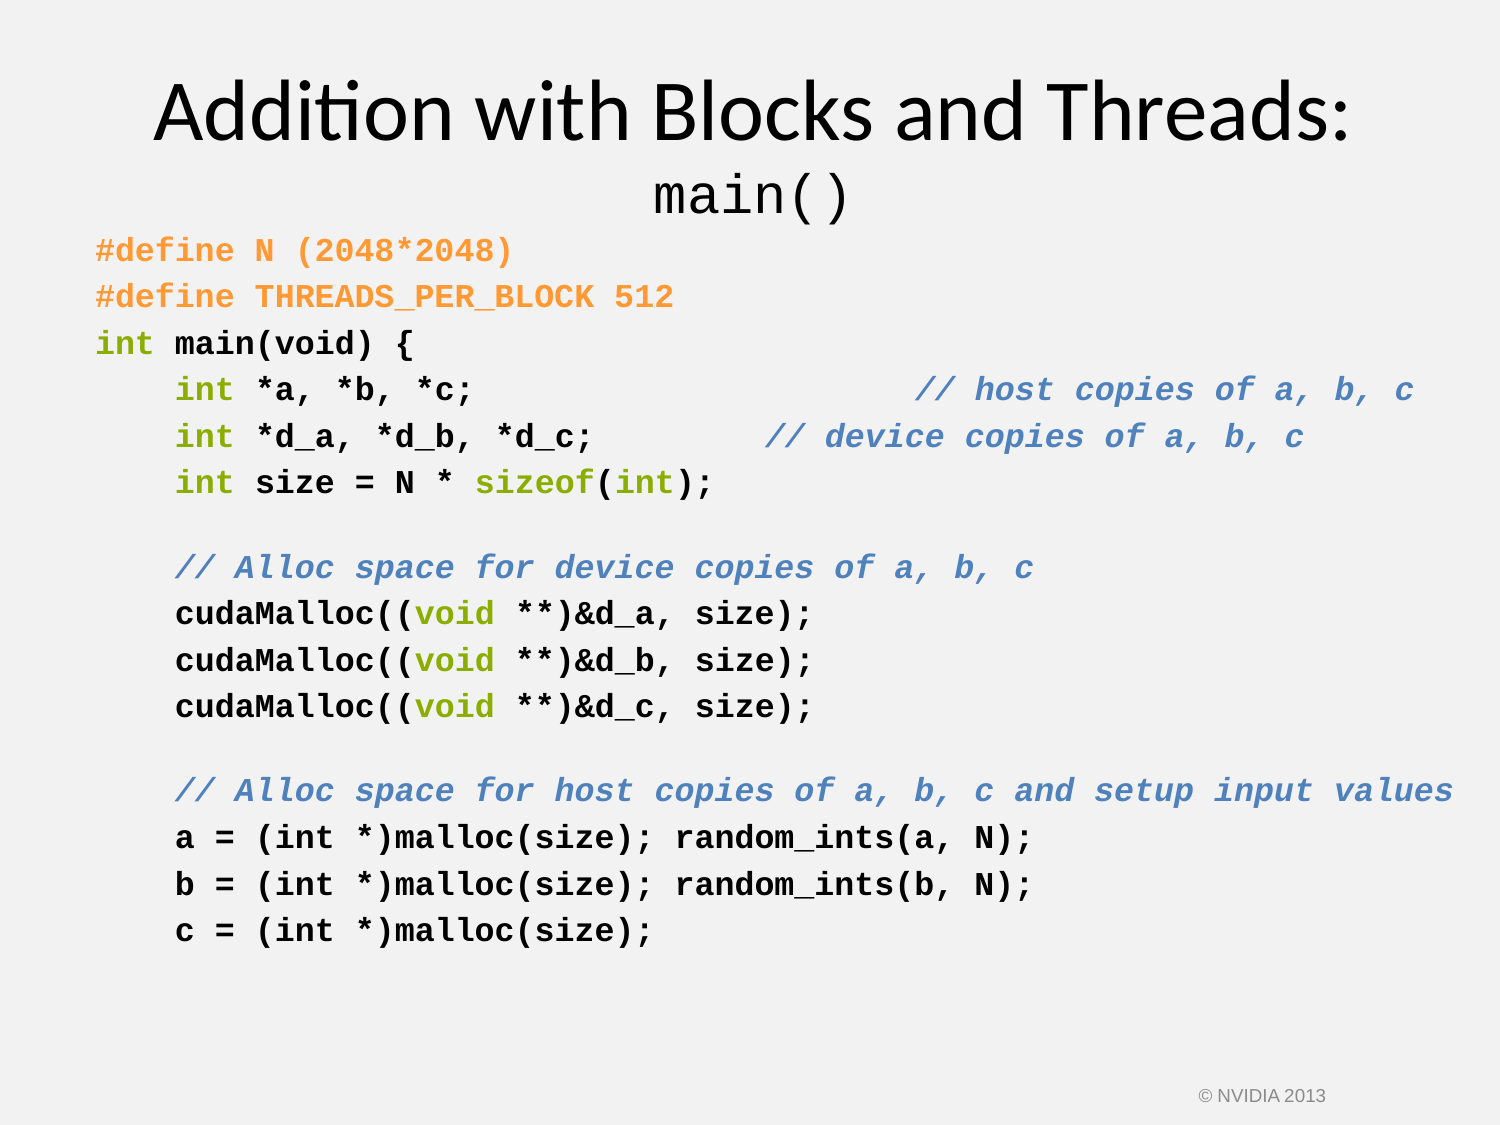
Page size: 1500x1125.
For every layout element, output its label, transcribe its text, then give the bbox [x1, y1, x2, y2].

title Addition with Blocks and Threads: main() [41, 45, 1467, 220]
text_box #define N (2048*2048) #define THREADS_PER_BLOCK 512 int main(void) { int *a, *b, *c; // host copies of a, b, c int *d_a, *d_b, *d_c; // device copies of a, b, c int size = N * sizeof(int); // Alloc space for device copies of a, b, c cudaMalloc((void **)&d_a, size); cudaMalloc((void **)&d_b, size); cudaMalloc((void **)&d_c, size); // Alloc space for host copies of a, b, c and setup input values a = (int *)malloc(size); random_ints(a, N); b = (int *)malloc(size); random_ints(b, N); c = (int *)malloc(size); [0, 220, 1500, 1065]
footer © NVIDIA 2013 [1025, 1065, 1500, 1125]
